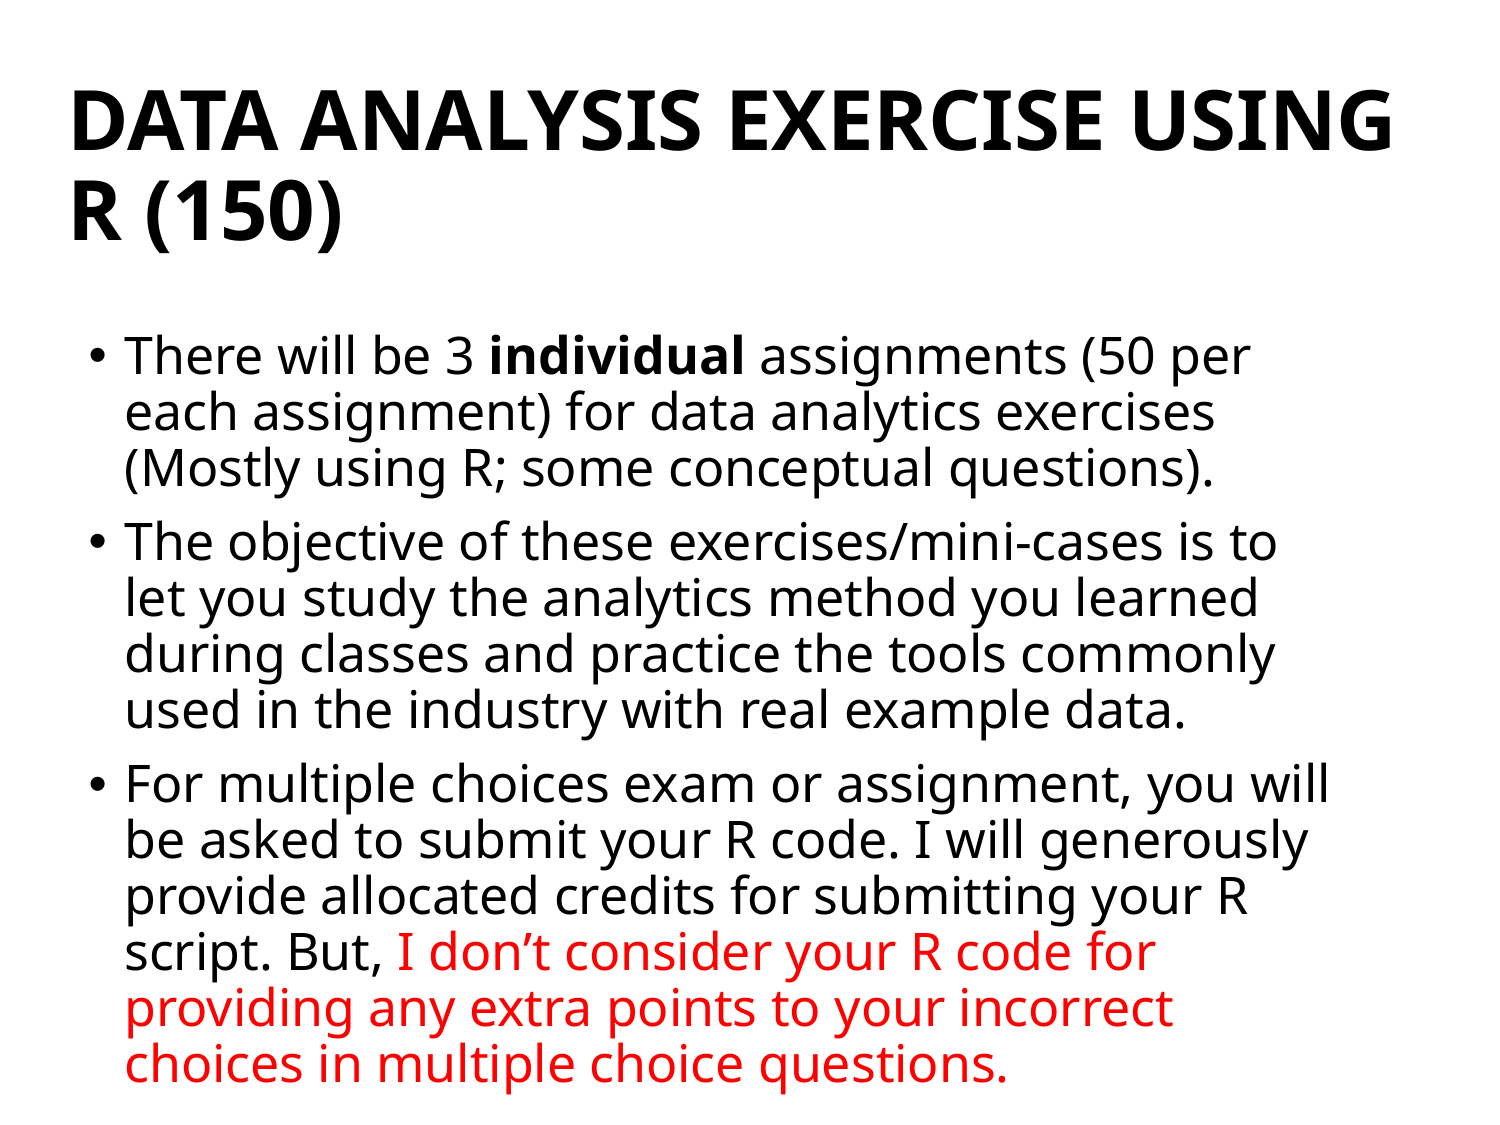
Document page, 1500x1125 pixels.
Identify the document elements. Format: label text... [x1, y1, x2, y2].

title Data Analysis Exercise using R (150) [52, 59, 1456, 278]
list There will be 3 individual assignments (50 per each assignment) for data analytics exercises (Mostly using R; some conceptual questions). The objective of these exercises/mini-cases is to let you study the analytics method you learned during classes and practice the tools commonly used in the industry with real example data. For multiple choices exam or assignment, you will be asked to submit your R code. I will generously provide allocated credits for submitting your R script. But, I don’t consider your R code for providing any extra points to your incorrect choices in multiple choice questions. [73, 322, 1368, 1111]
